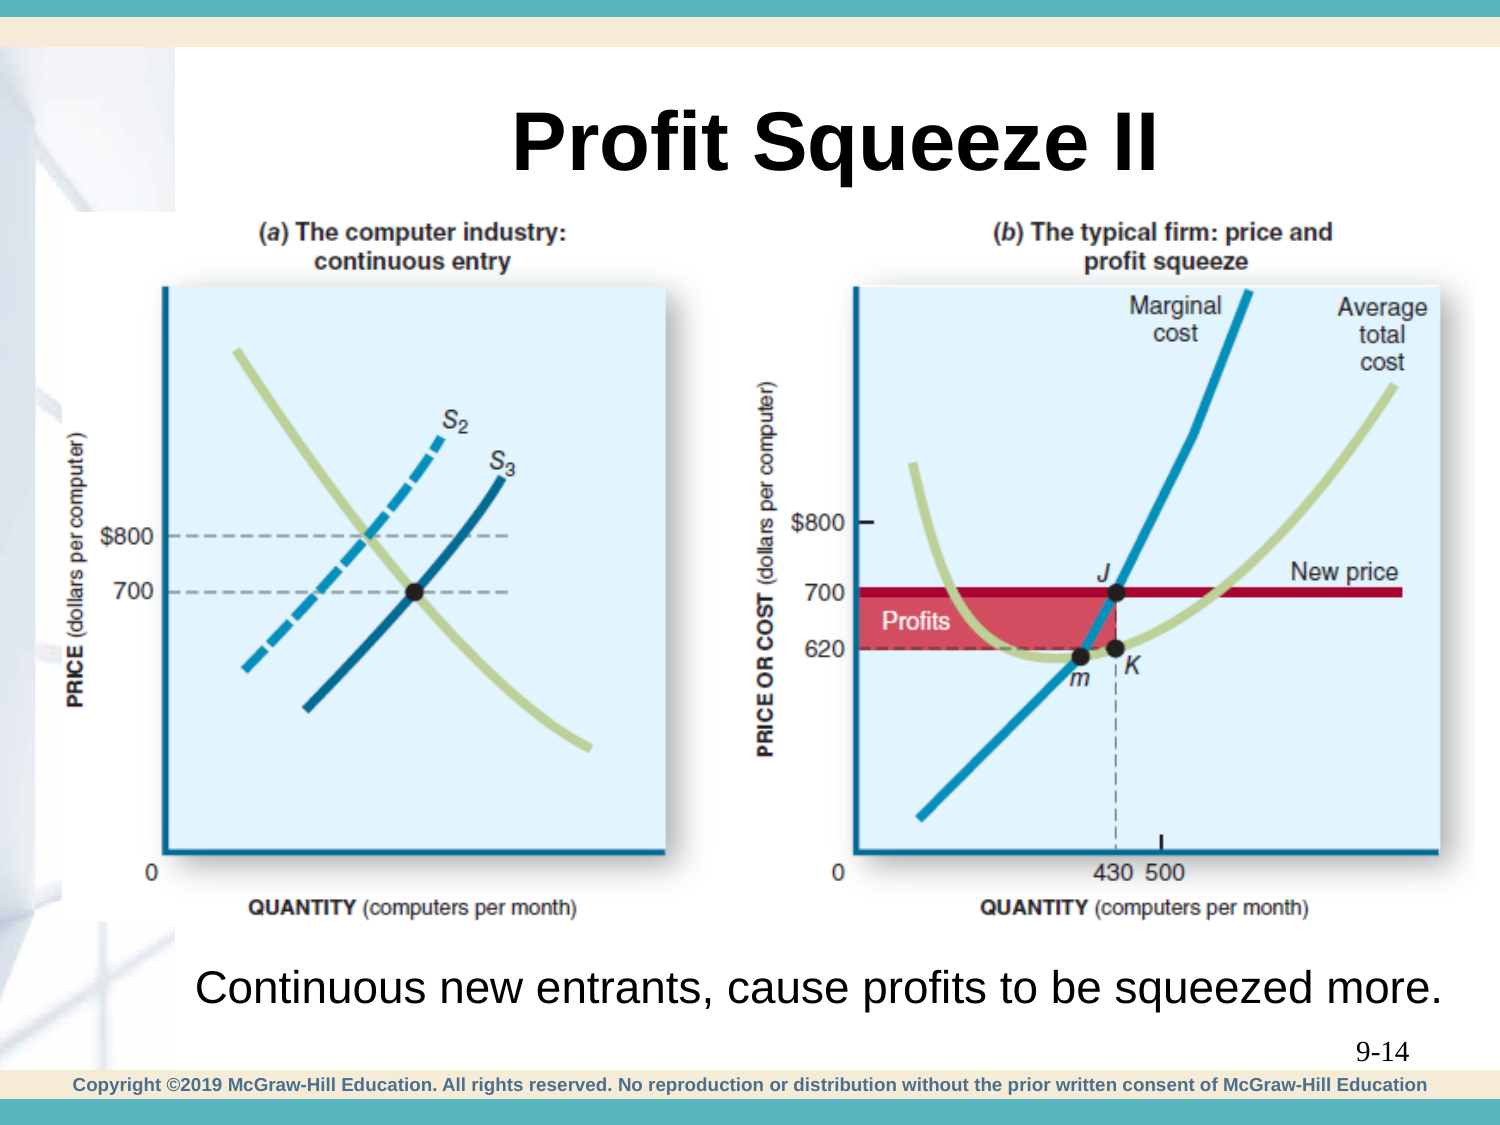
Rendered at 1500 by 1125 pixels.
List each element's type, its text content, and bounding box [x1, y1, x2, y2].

picture [62, 212, 1476, 922]
title Profit Squeeze II [173, 24, 1499, 250]
slide_number 9-14 [1074, 1024, 1425, 1103]
text_box Continuous new entrants, cause profits to be squeezed more. [179, 950, 1459, 1020]
